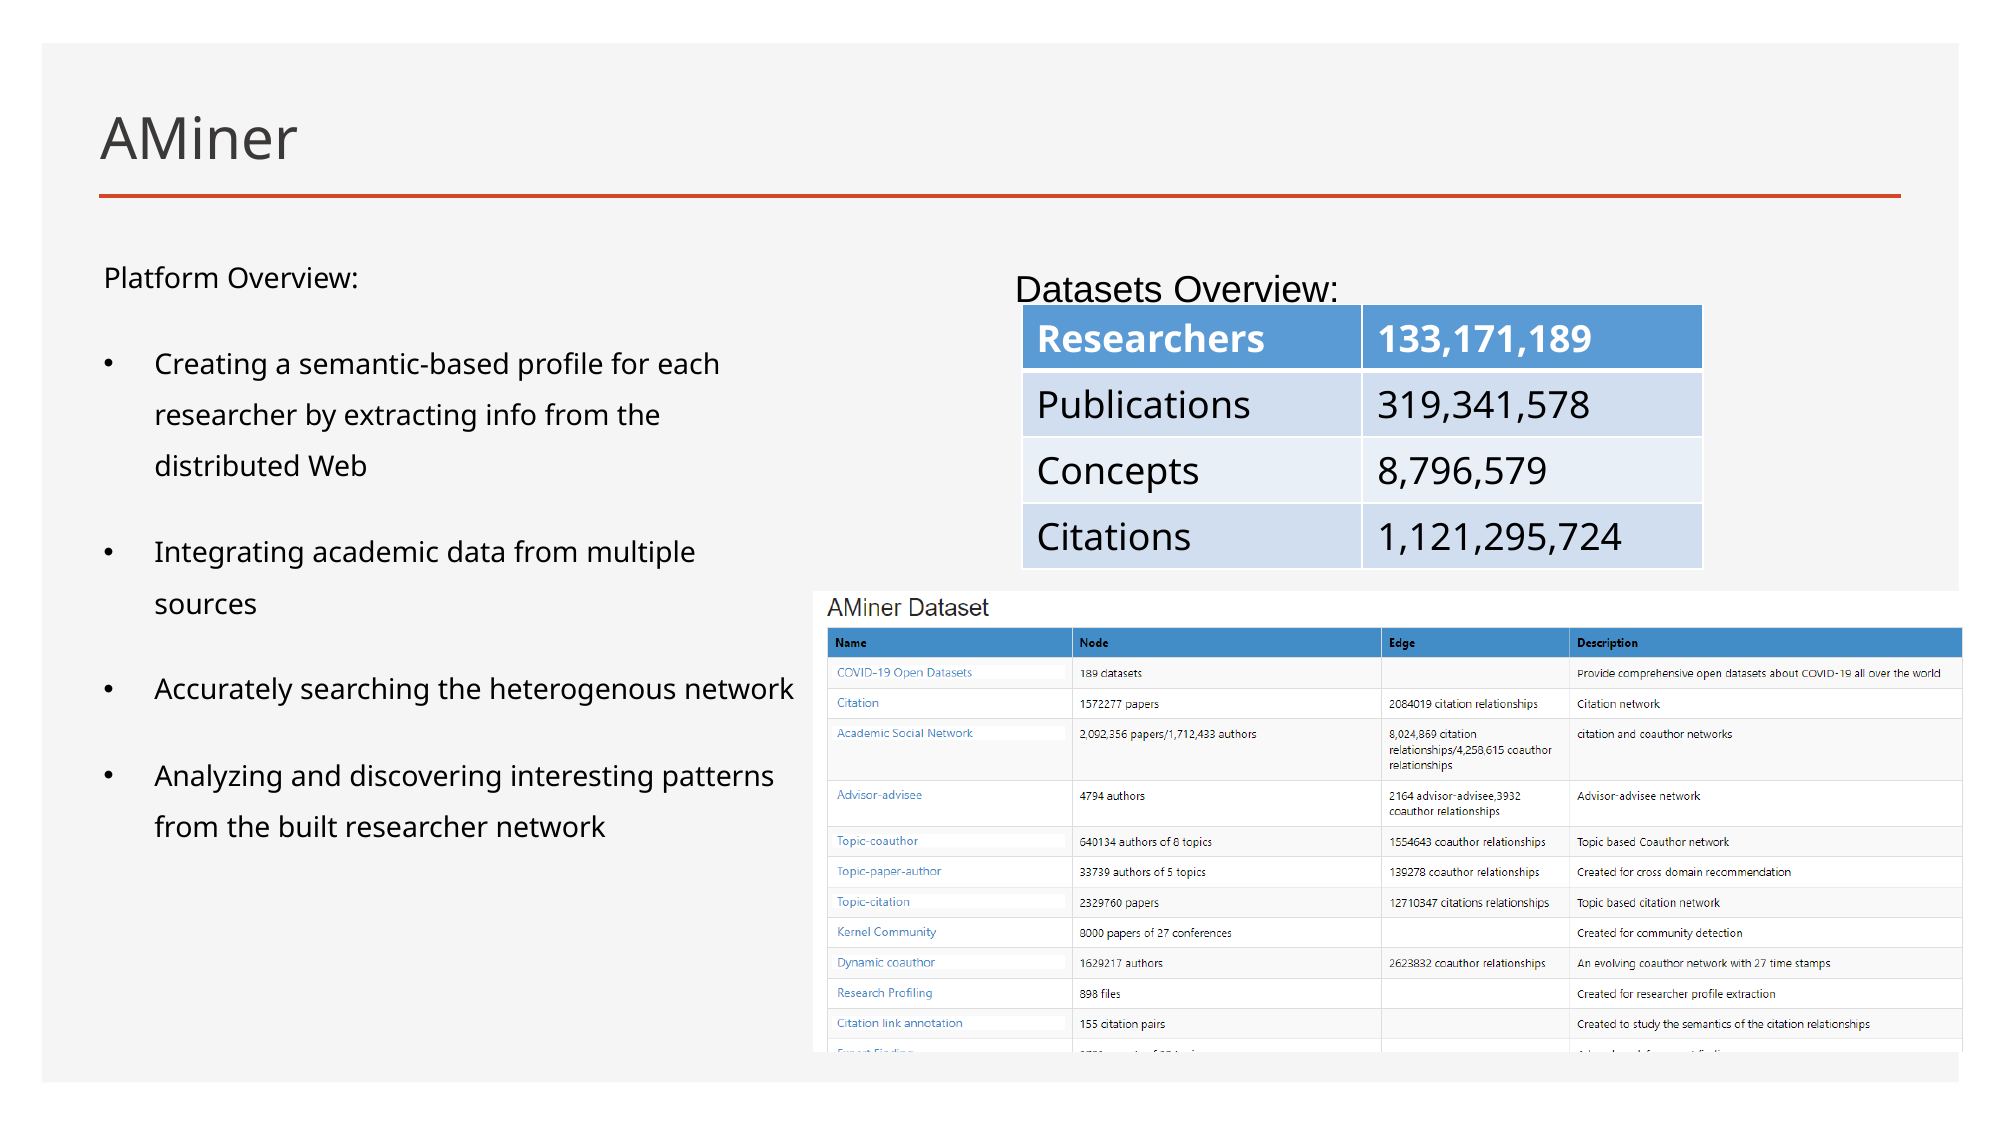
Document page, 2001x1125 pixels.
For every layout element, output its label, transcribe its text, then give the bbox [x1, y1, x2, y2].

table_cell Citations [1023, 504, 1361, 568]
table_cell 8,796,579 [1363, 438, 1702, 502]
table_cell 1,121,295,724 [1363, 504, 1702, 568]
table_cell 319,341,578 [1363, 373, 1702, 436]
table_header Researchers [1023, 305, 1361, 368]
table_header 133,171,189 [1363, 305, 1702, 368]
list Platform Overview: Creating a semantic-based profile for each researcher by extracting info from the distributed Web Integrating academic data from multiple sources Accurately searching the heterogenous network Analyzing and discovering interesting patterns from the built researcher network [88, 235, 813, 888]
text_box Datasets Overview: [999, 235, 1725, 591]
title AMiner [85, 73, 1214, 179]
table_cell Concepts [1023, 438, 1361, 502]
table_cell Publications [1023, 373, 1361, 436]
picture [812, 591, 1974, 1052]
